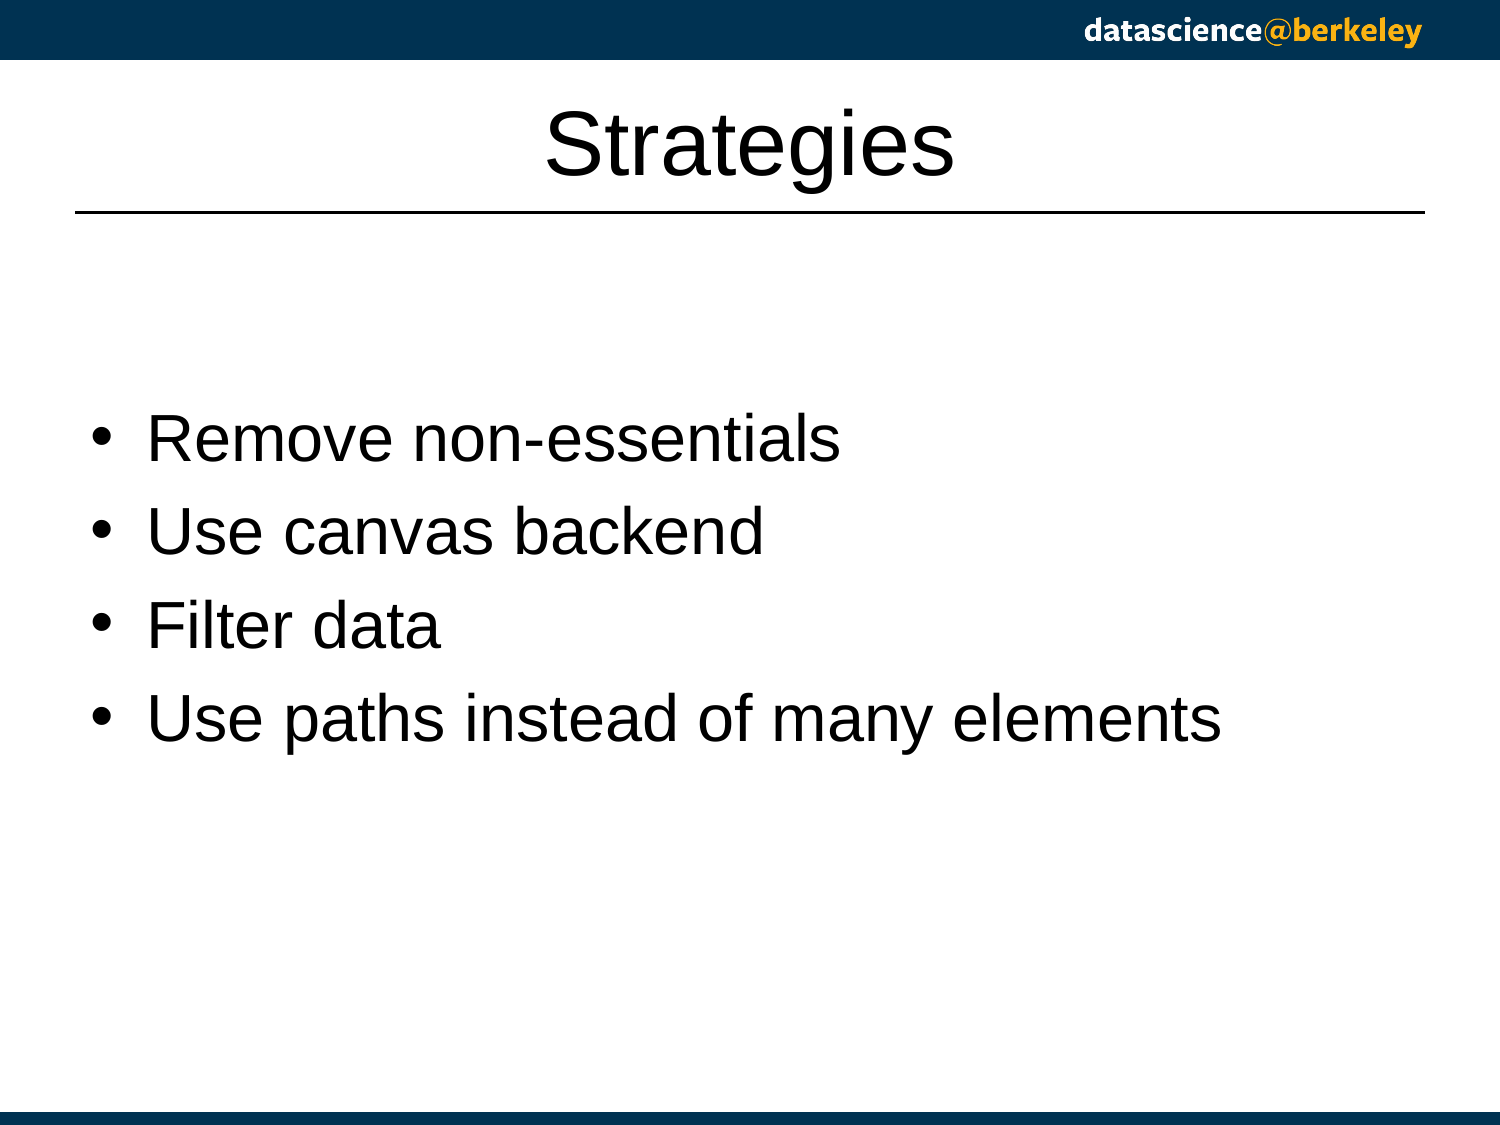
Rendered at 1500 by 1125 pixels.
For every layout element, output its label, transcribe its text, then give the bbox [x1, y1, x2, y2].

title Strategies [75, 45, 1425, 233]
list Remove non-essentials Use canvas backend Filter data Use paths instead of many elements [75, 387, 1425, 925]
picture [1079, 10, 1431, 52]
